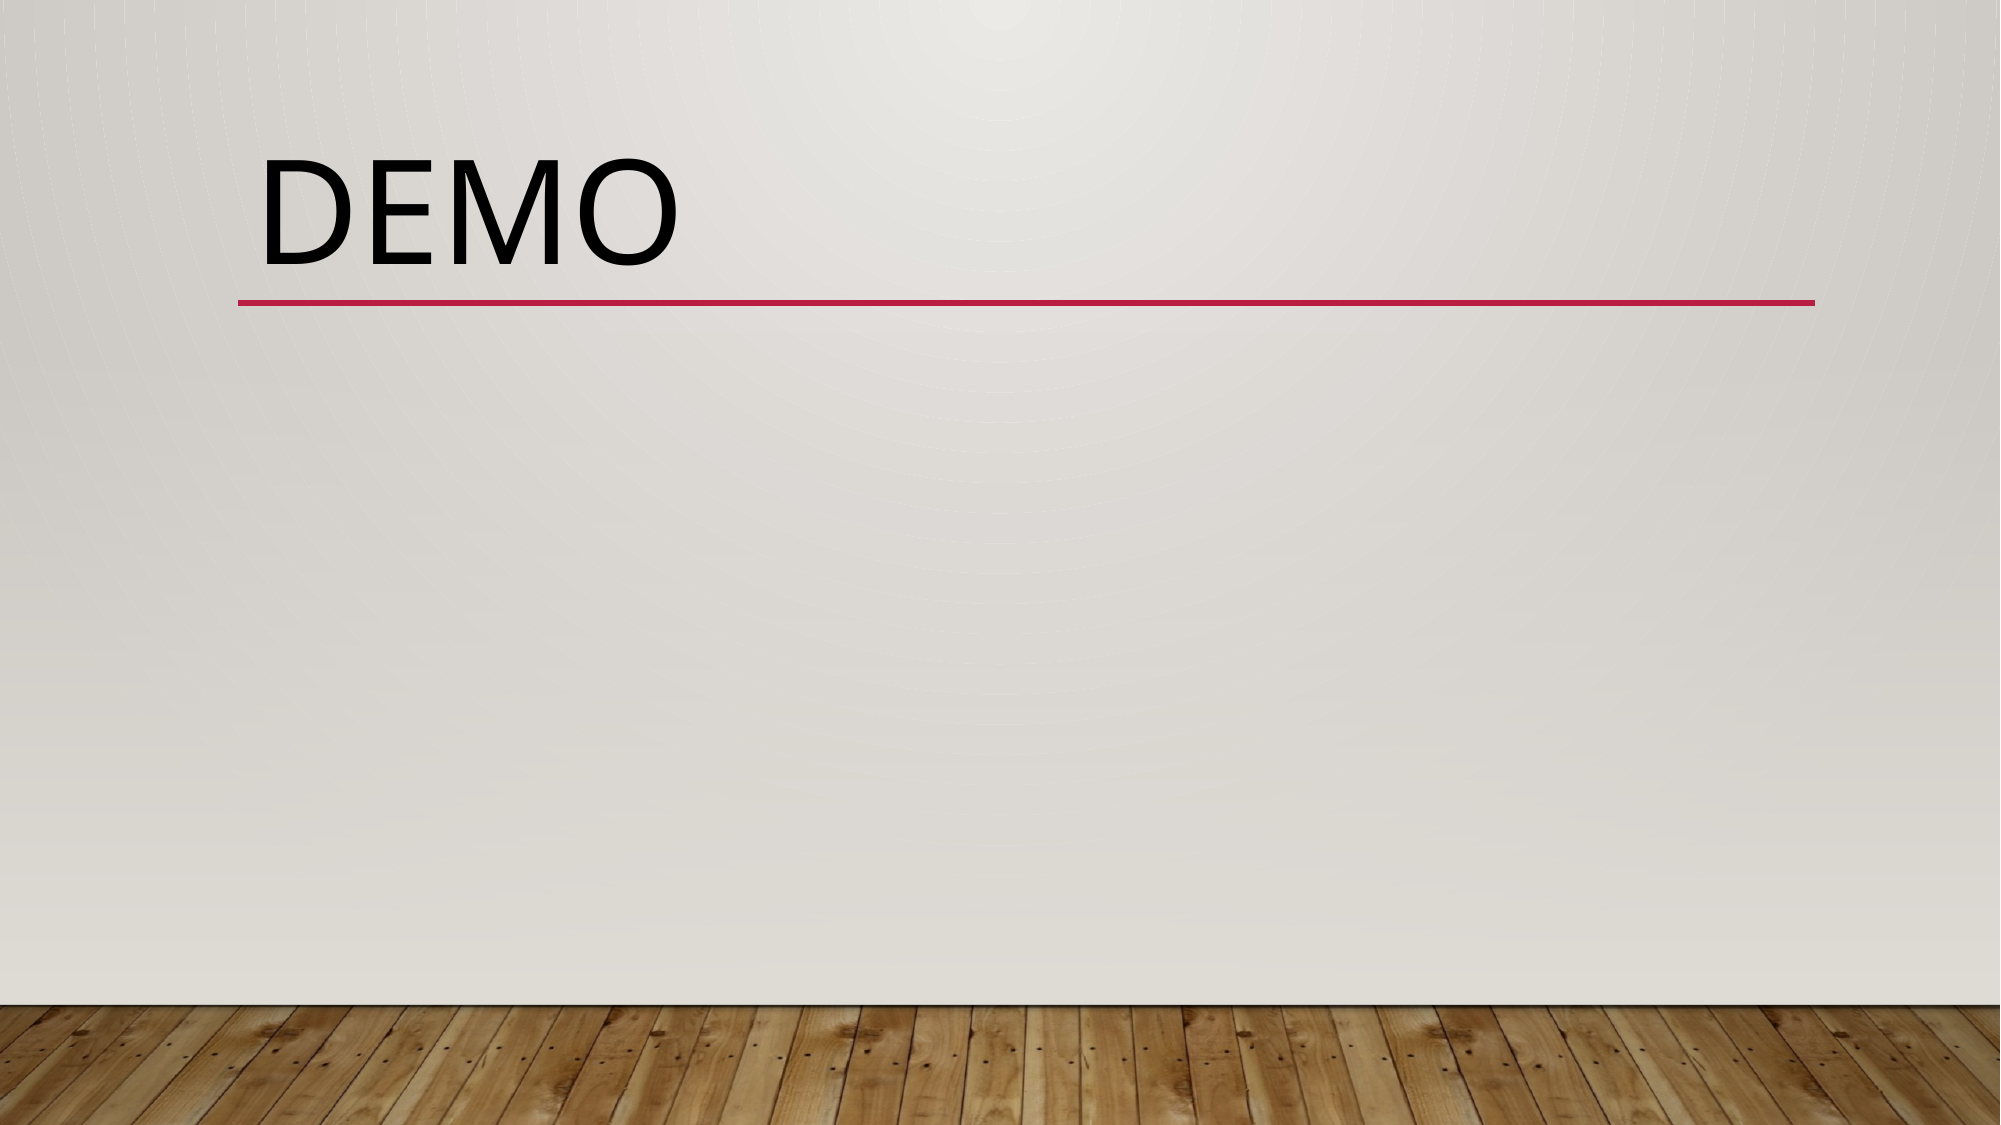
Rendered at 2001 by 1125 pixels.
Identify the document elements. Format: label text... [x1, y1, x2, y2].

picture [0, 1005, 2000, 1125]
title DEMo [238, 131, 1814, 305]
